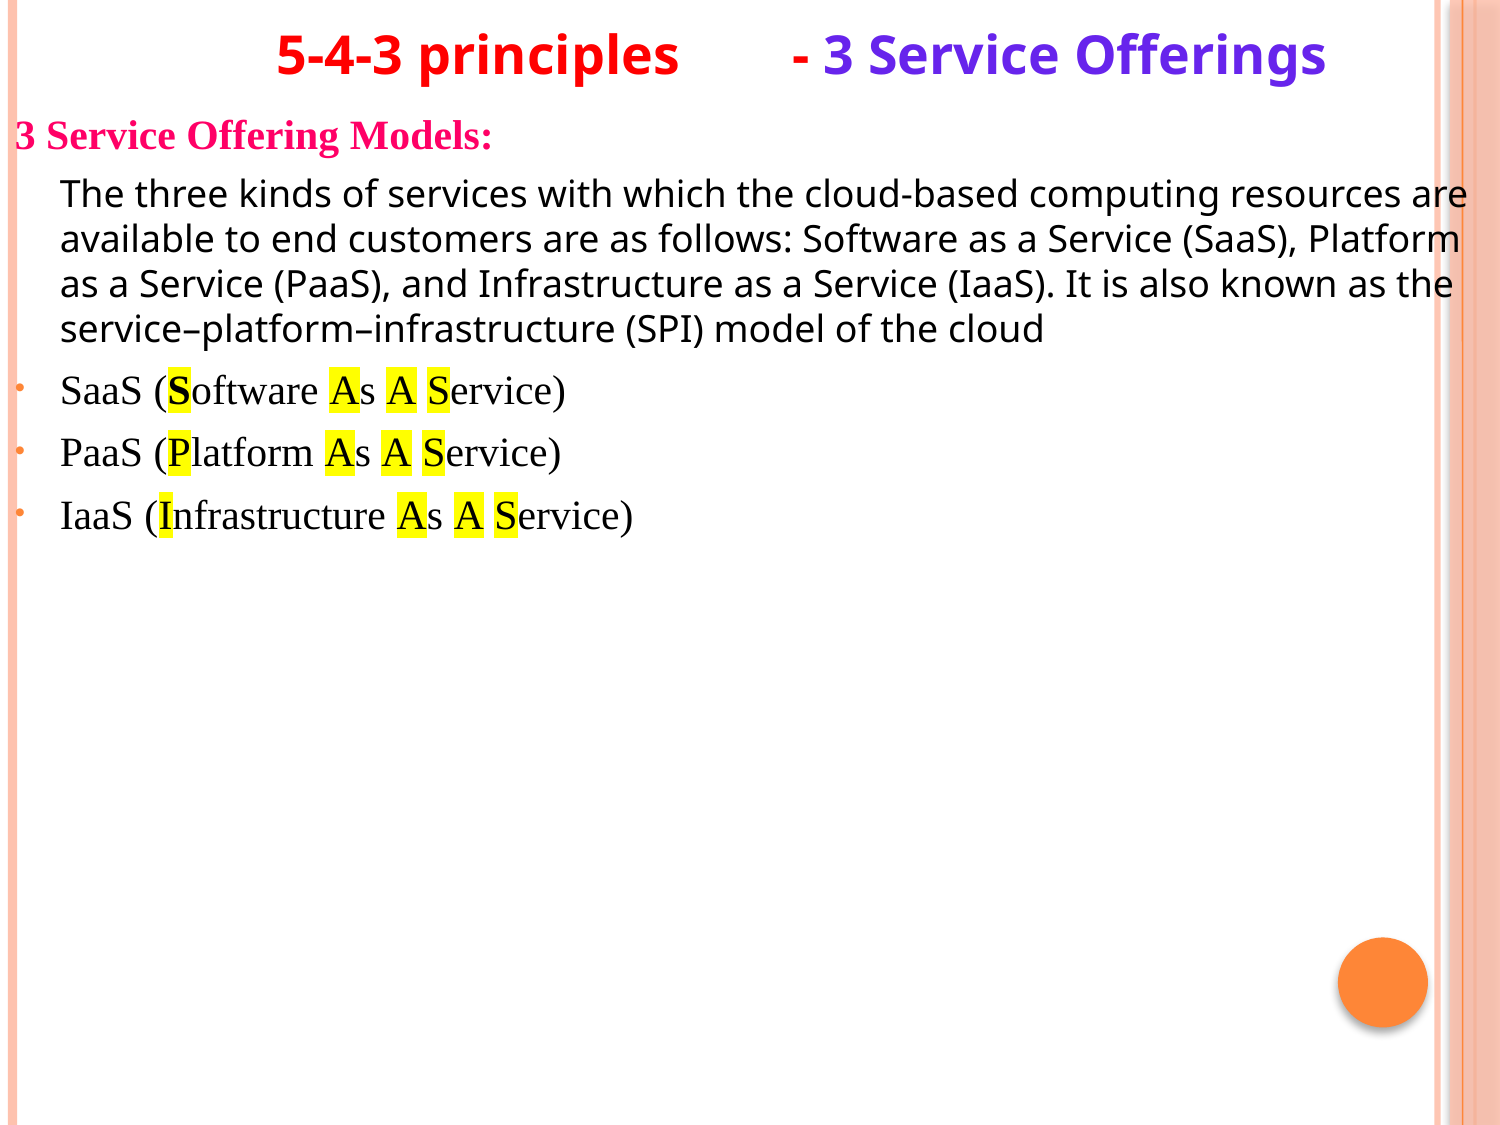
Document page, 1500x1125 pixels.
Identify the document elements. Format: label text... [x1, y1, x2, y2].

title 5-4-3 principles - 3 Service Offerings [125, 12, 1350, 93]
list 3 Service Offering Models: The three kinds of services with which the cloud-based computing resources are available to end customers are as follows: Software as a Service (SaaS), Platform as a Service (PaaS), and Infrastructure as a Service (IaaS). It is also known as the service–platform–infrastructure (SPI) model of the cloud SaaS (Software As A Service) PaaS (Platform As A Service) IaaS (Infrastructure As A Service) [0, 99, 1500, 1125]
